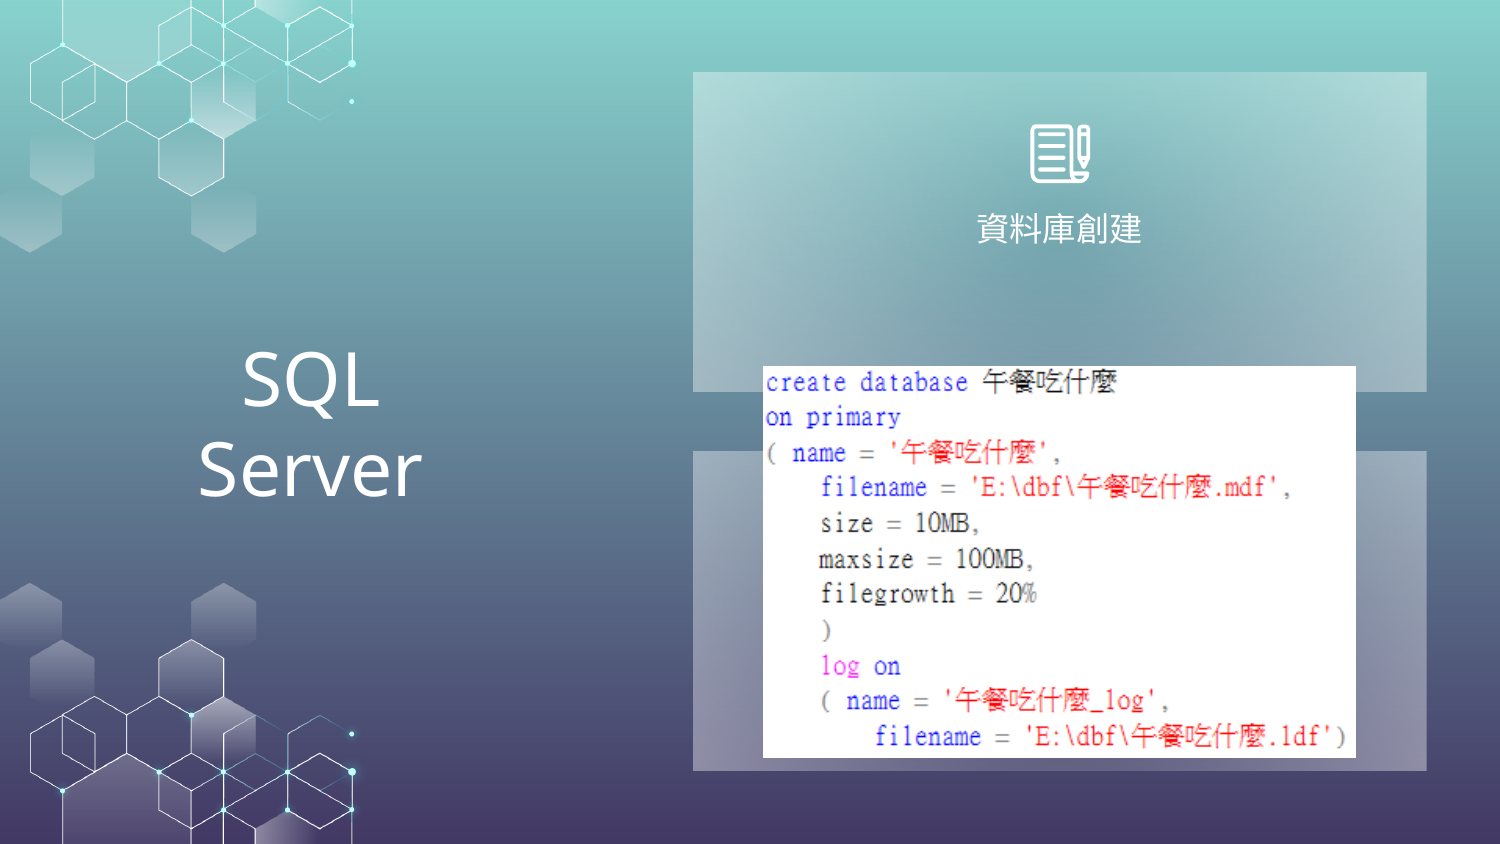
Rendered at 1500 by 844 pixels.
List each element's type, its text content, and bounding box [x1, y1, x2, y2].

title SQL Server [75, 316, 547, 530]
title 資料庫創建 [793, 219, 1326, 263]
picture [0, 582, 375, 844]
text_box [1030, 123, 1091, 184]
picture [763, 366, 1356, 758]
picture [0, 0, 375, 253]
